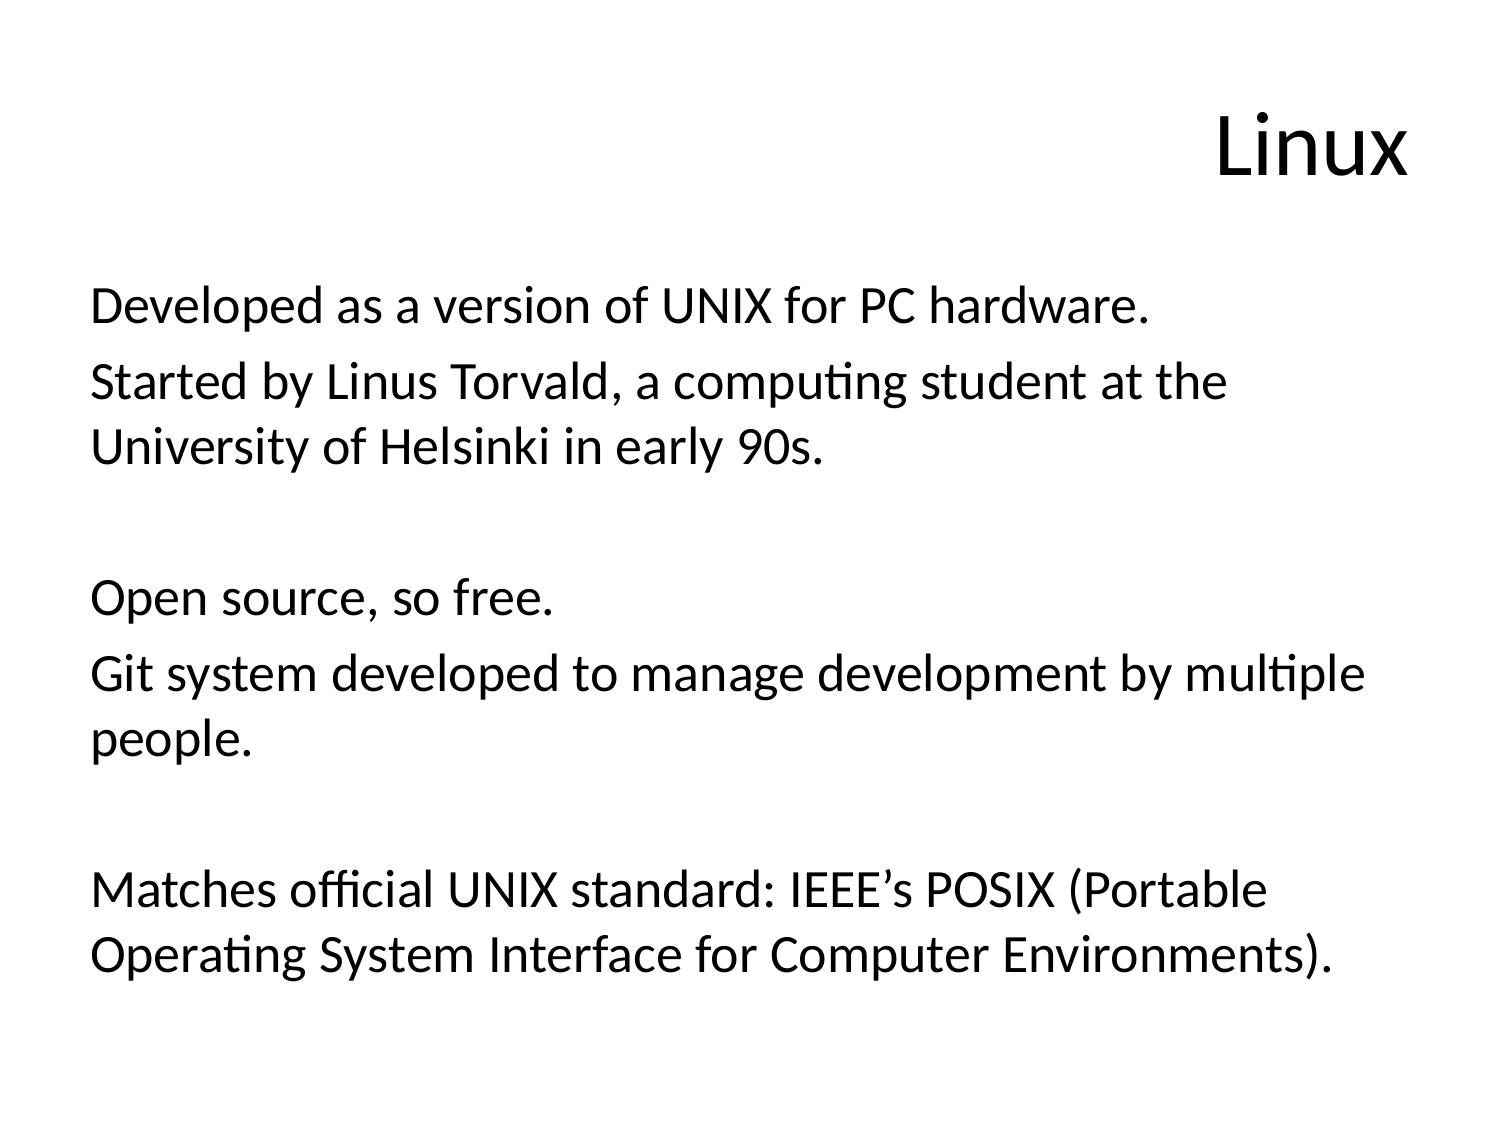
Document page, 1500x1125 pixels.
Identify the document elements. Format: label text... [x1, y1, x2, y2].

title Linux [75, 45, 1425, 233]
list Developed as a version of UNIX for PC hardware. Started by Linus Torvald, a computing student at the University of Helsinki in early 90s. Open source, so free. Git system developed to manage development by multiple people. Matches official UNIX standard: IEEE’s POSIX (Portable Operating System Interface for Computer Environments). [75, 262, 1425, 1005]
